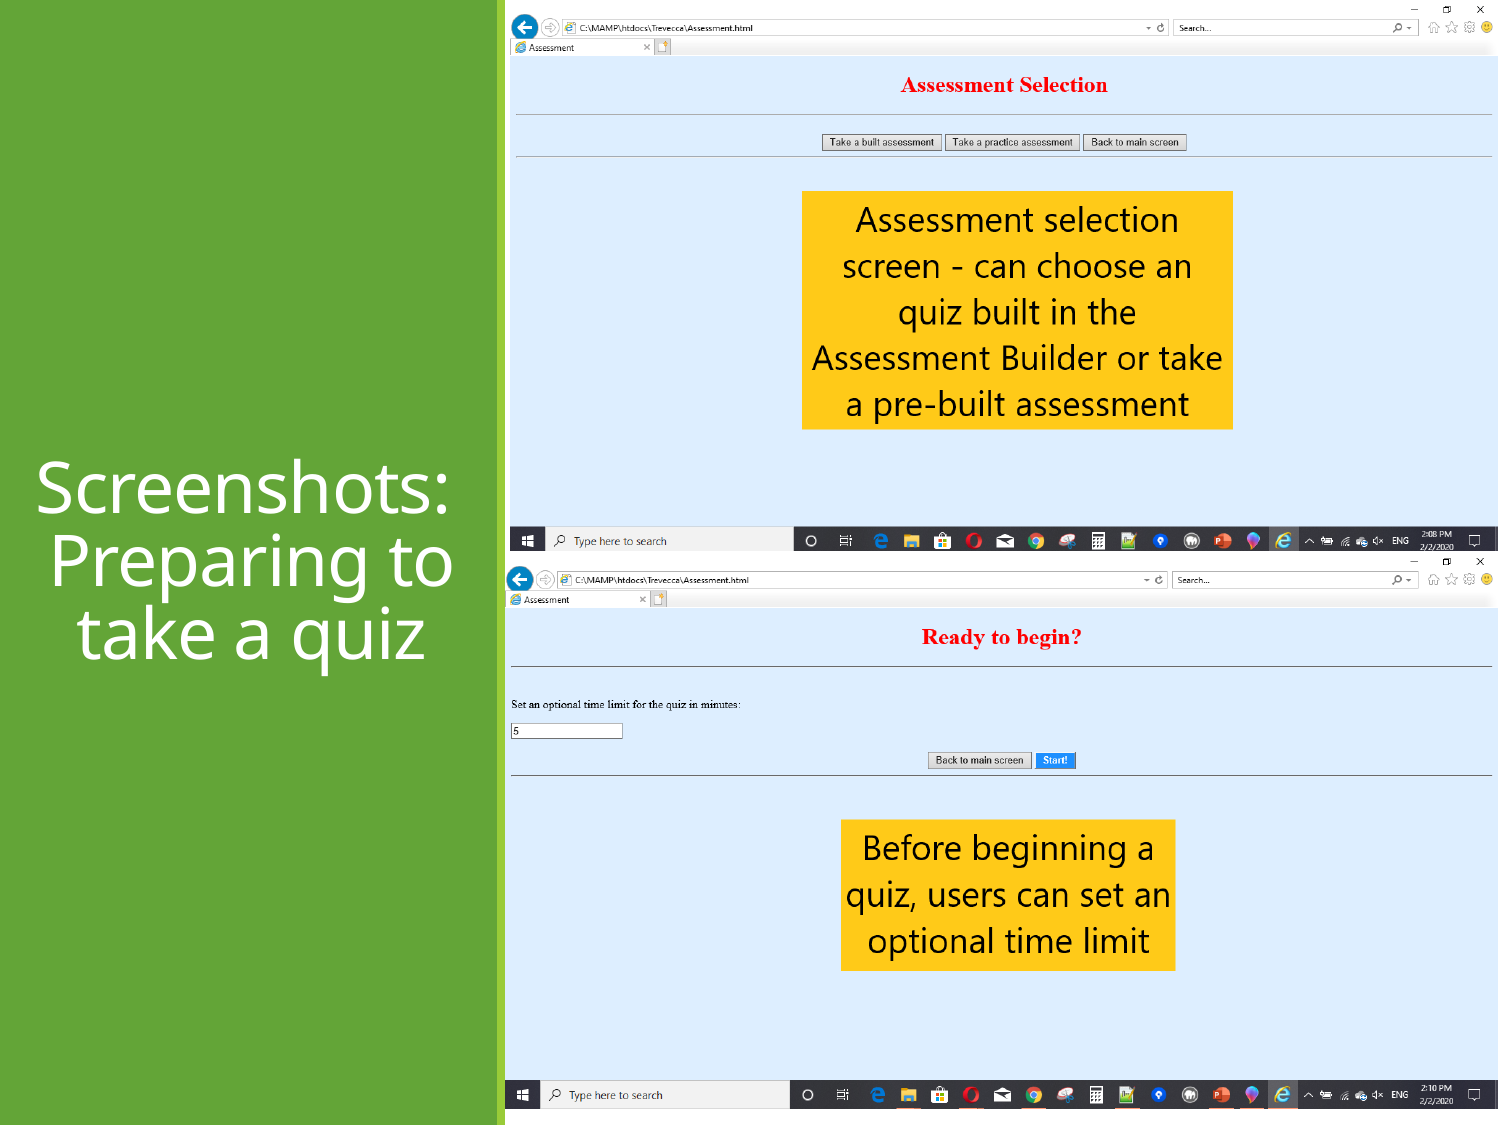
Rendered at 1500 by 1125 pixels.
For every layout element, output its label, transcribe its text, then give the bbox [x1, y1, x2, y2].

picture [504, 550, 1498, 1110]
title Screenshots: Preparing to take a quiz [0, 443, 507, 682]
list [510, 0, 1498, 547]
